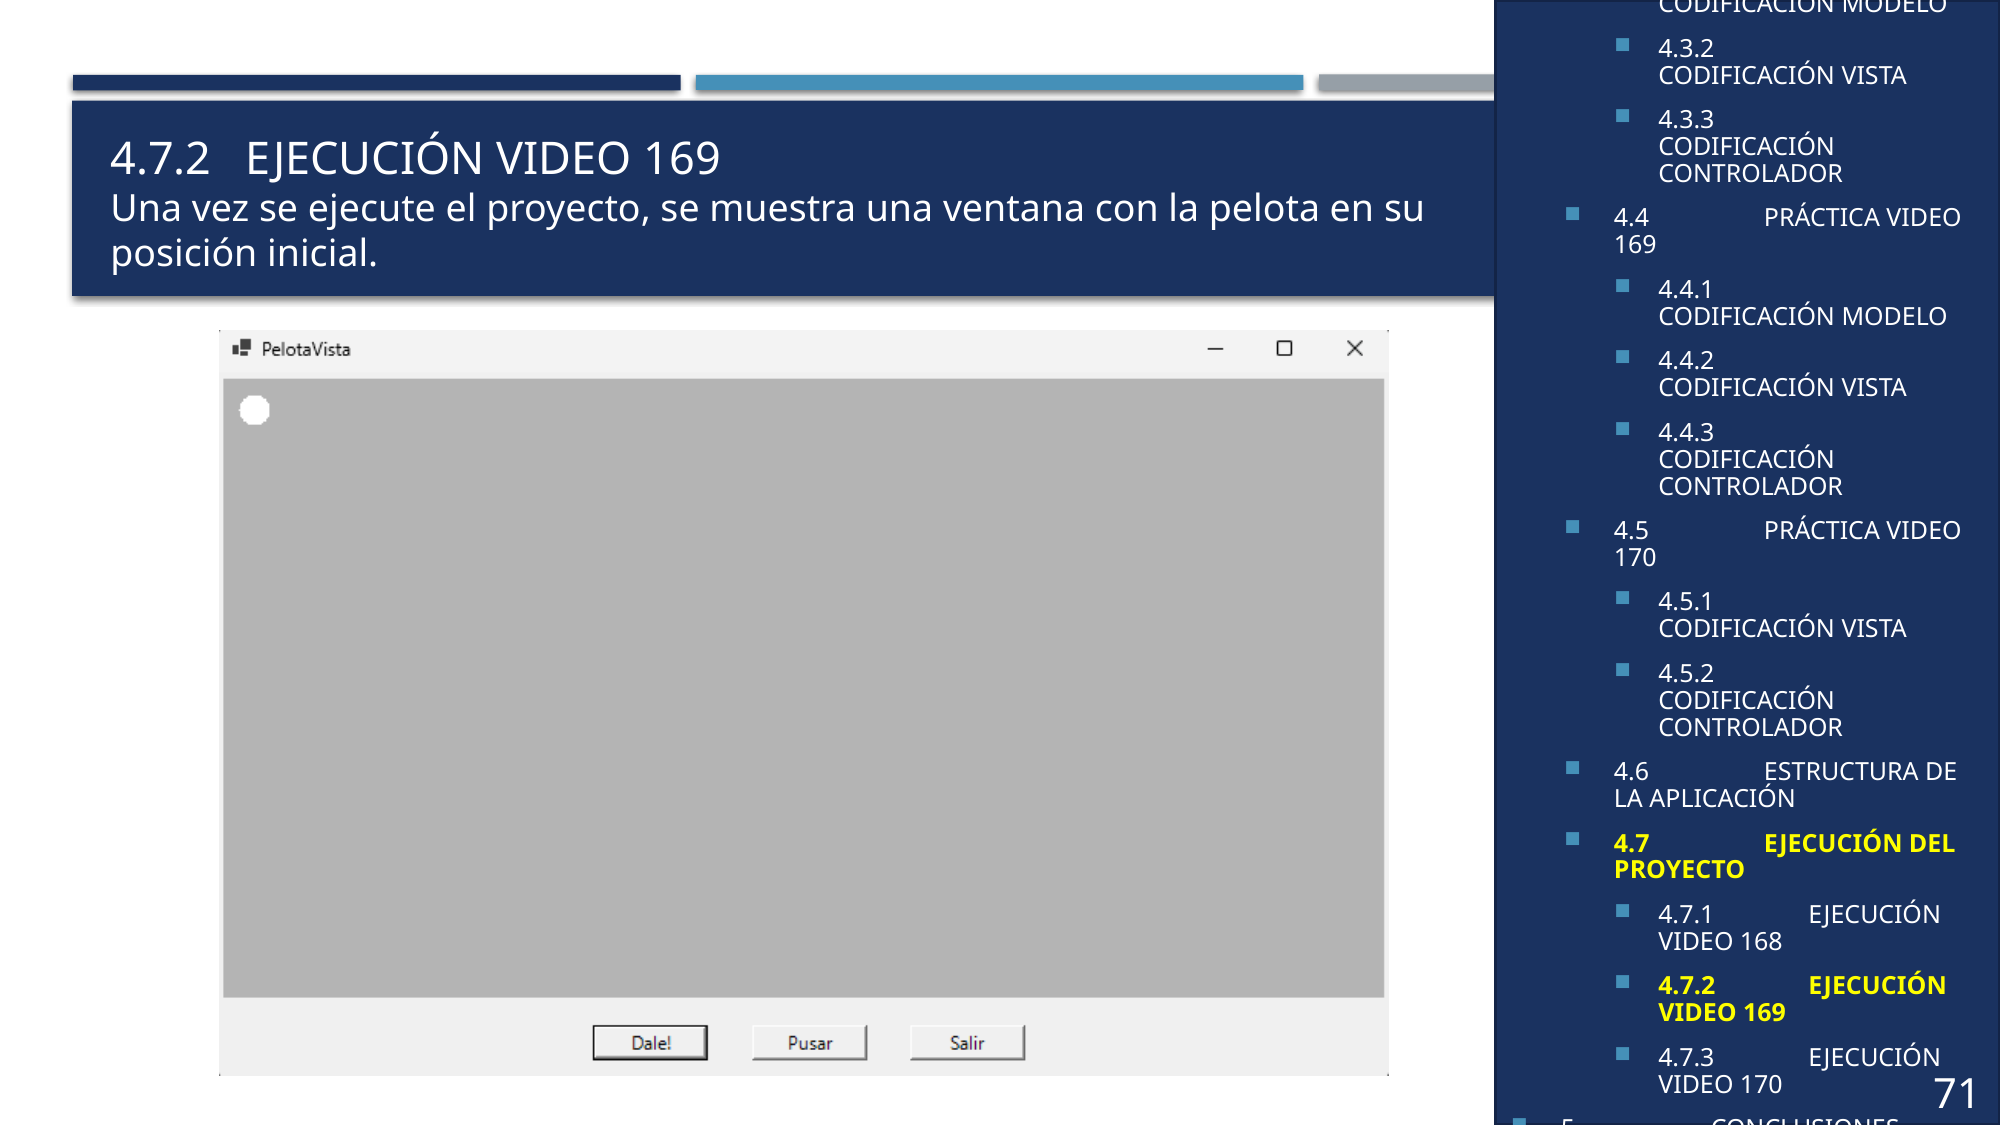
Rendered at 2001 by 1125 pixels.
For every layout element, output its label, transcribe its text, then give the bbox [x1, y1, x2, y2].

title 4.7.2 EJECUCIÓN VIDEO 169 Una vez se ejecute el proyecto, se muestra una ventana con la pelota en su posición inicial. [95, 121, 1494, 282]
text_box 4.3 PRÁCTICA VIDEO 168 4.3.1 CODIFICACIÓN MODELO 4.3.2 CODIFICACIÓN VISTA 4.3.3 CODIFICACIÓN CONTROLADOR 4.4 PRÁCTICA VIDEO 169 4.4.1 CODIFICACIÓN MODELO 4.4.2 CODIFICACIÓN VISTA 4.4.3 CODIFICACIÓN CONTROLADOR 4.5 PRÁCTICA VIDEO 170 4.5.1 CODIFICACIÓN VISTA 4.5.2 CODIFICACIÓN CONTROLADOR 4.6 ESTRUCTURA DE LA APLICACIÓN 4.7 EJECUCIÓN DEL PROYECTO 4.7.1 EJECUCIÓN VIDEO 168 4.7.2 EJECUCIÓN VIDEO 169 4.7.3 EJECUCIÓN VIDEO 170 5 CONCLUSIONES 6 RECOMENDACIONES 7 REFERENCIAS [1494, 0, 2000, 1125]
picture [219, 329, 1389, 1077]
text_box 71 [1919, 1059, 1999, 1125]
